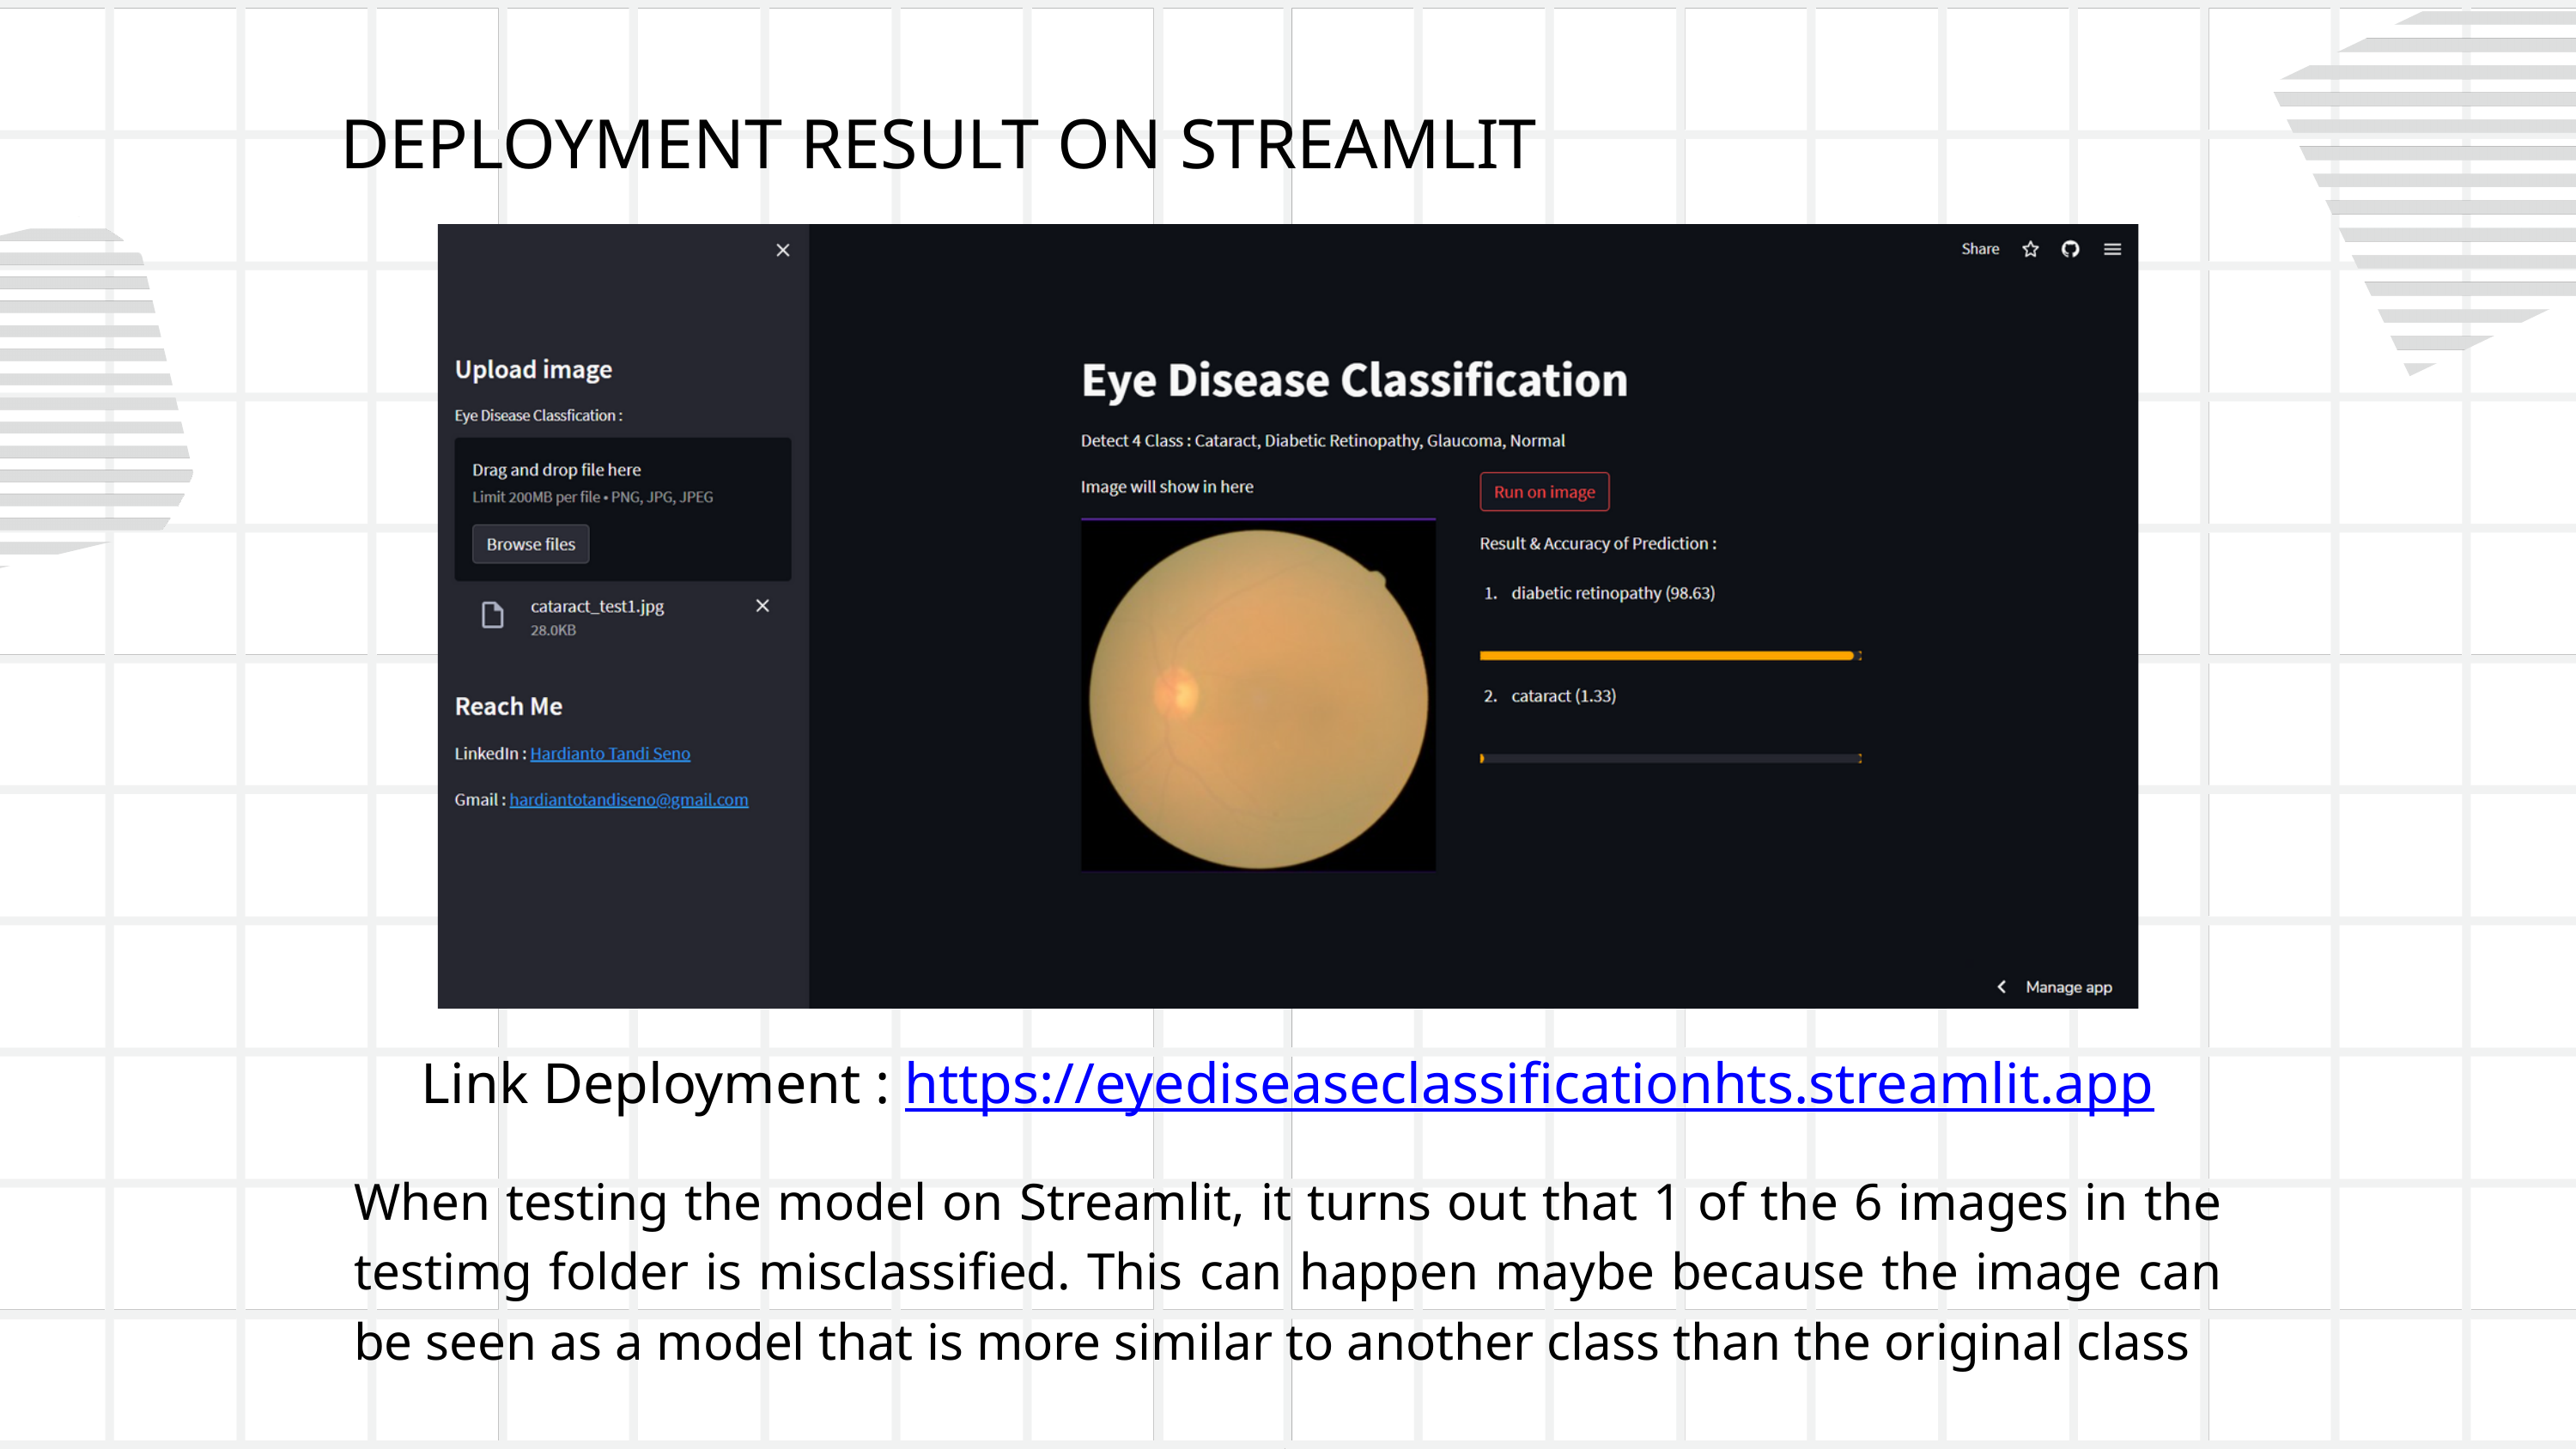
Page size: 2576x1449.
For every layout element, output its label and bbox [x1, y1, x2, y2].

text_box [0, 0, 2576, 1449]
